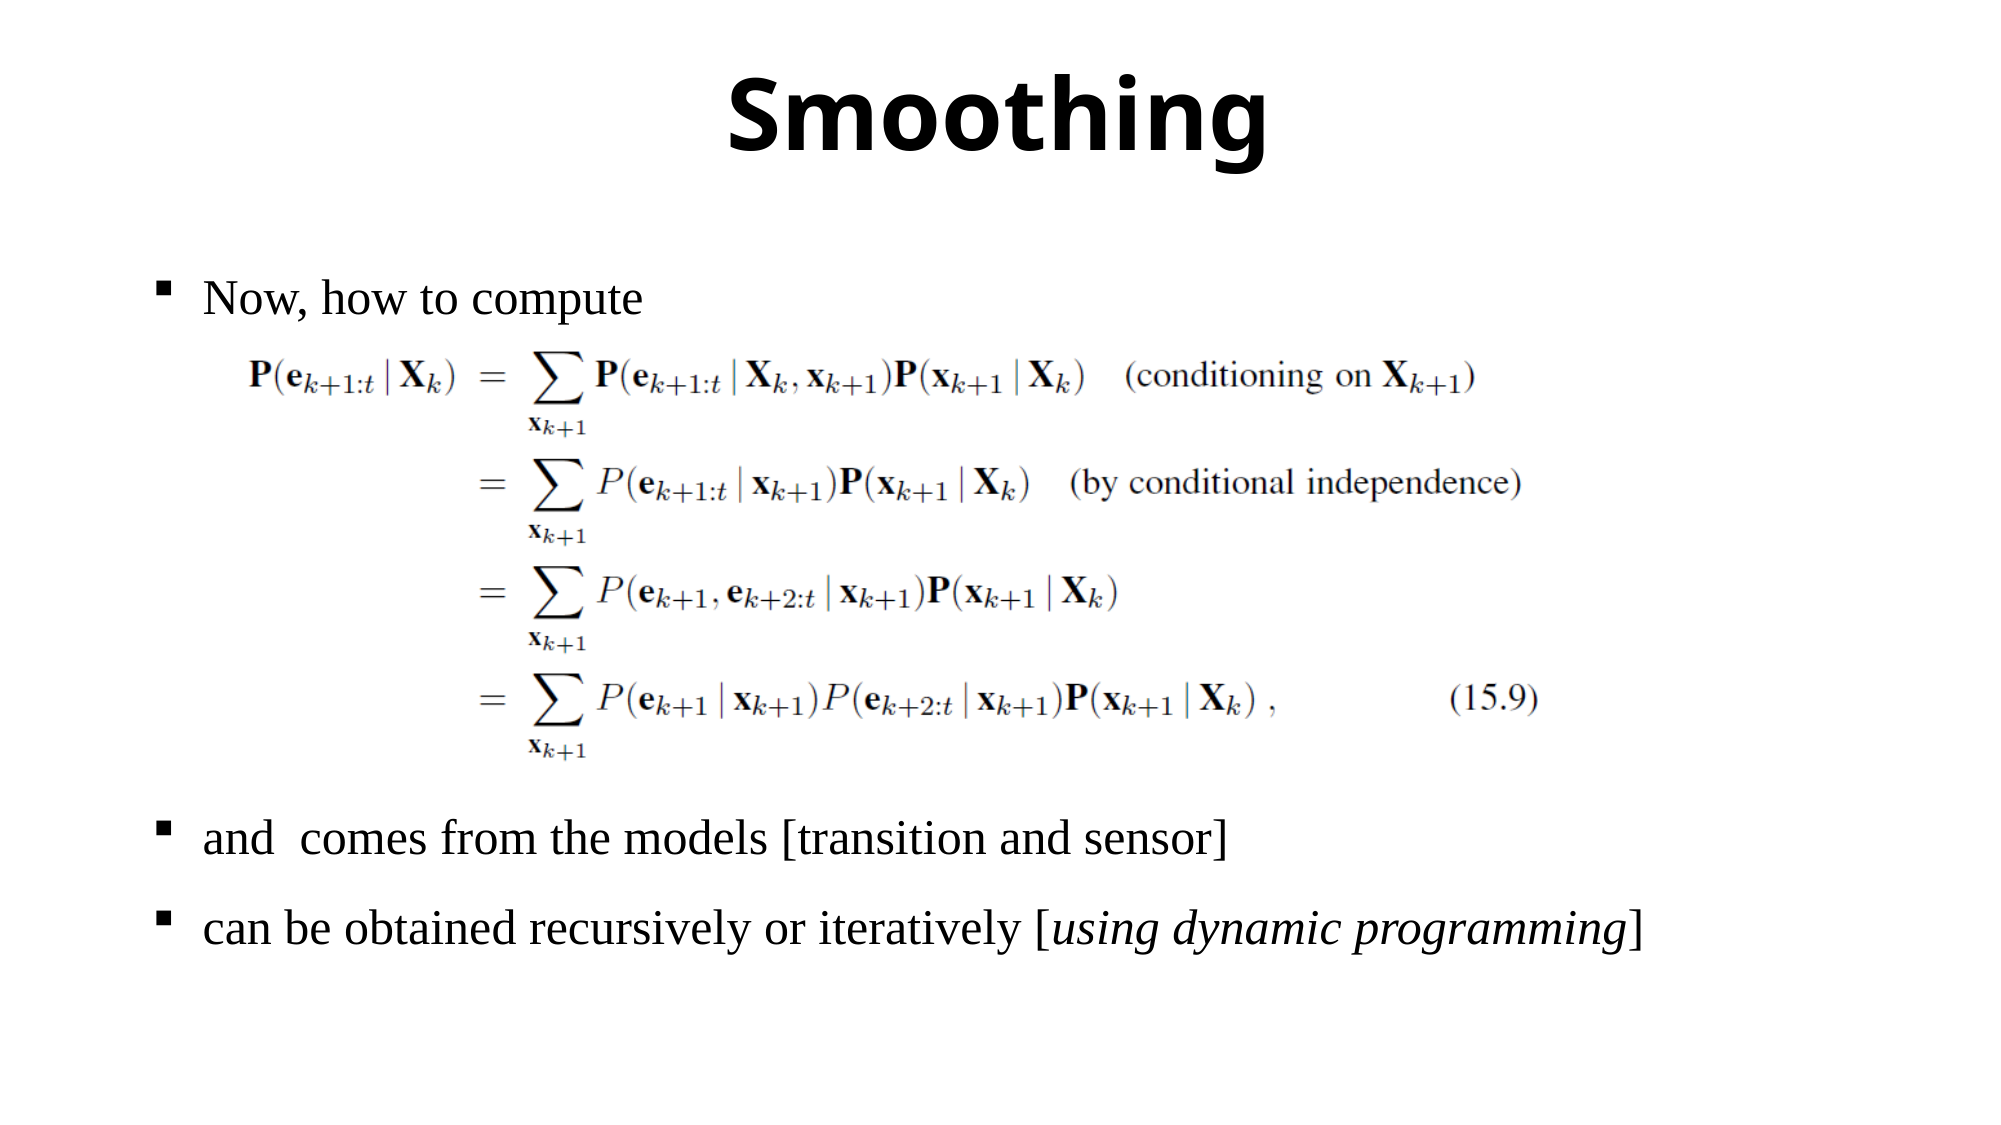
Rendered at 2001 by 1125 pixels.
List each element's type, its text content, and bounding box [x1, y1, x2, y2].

title Smoothing [137, 9, 1863, 227]
picture [227, 344, 1556, 781]
